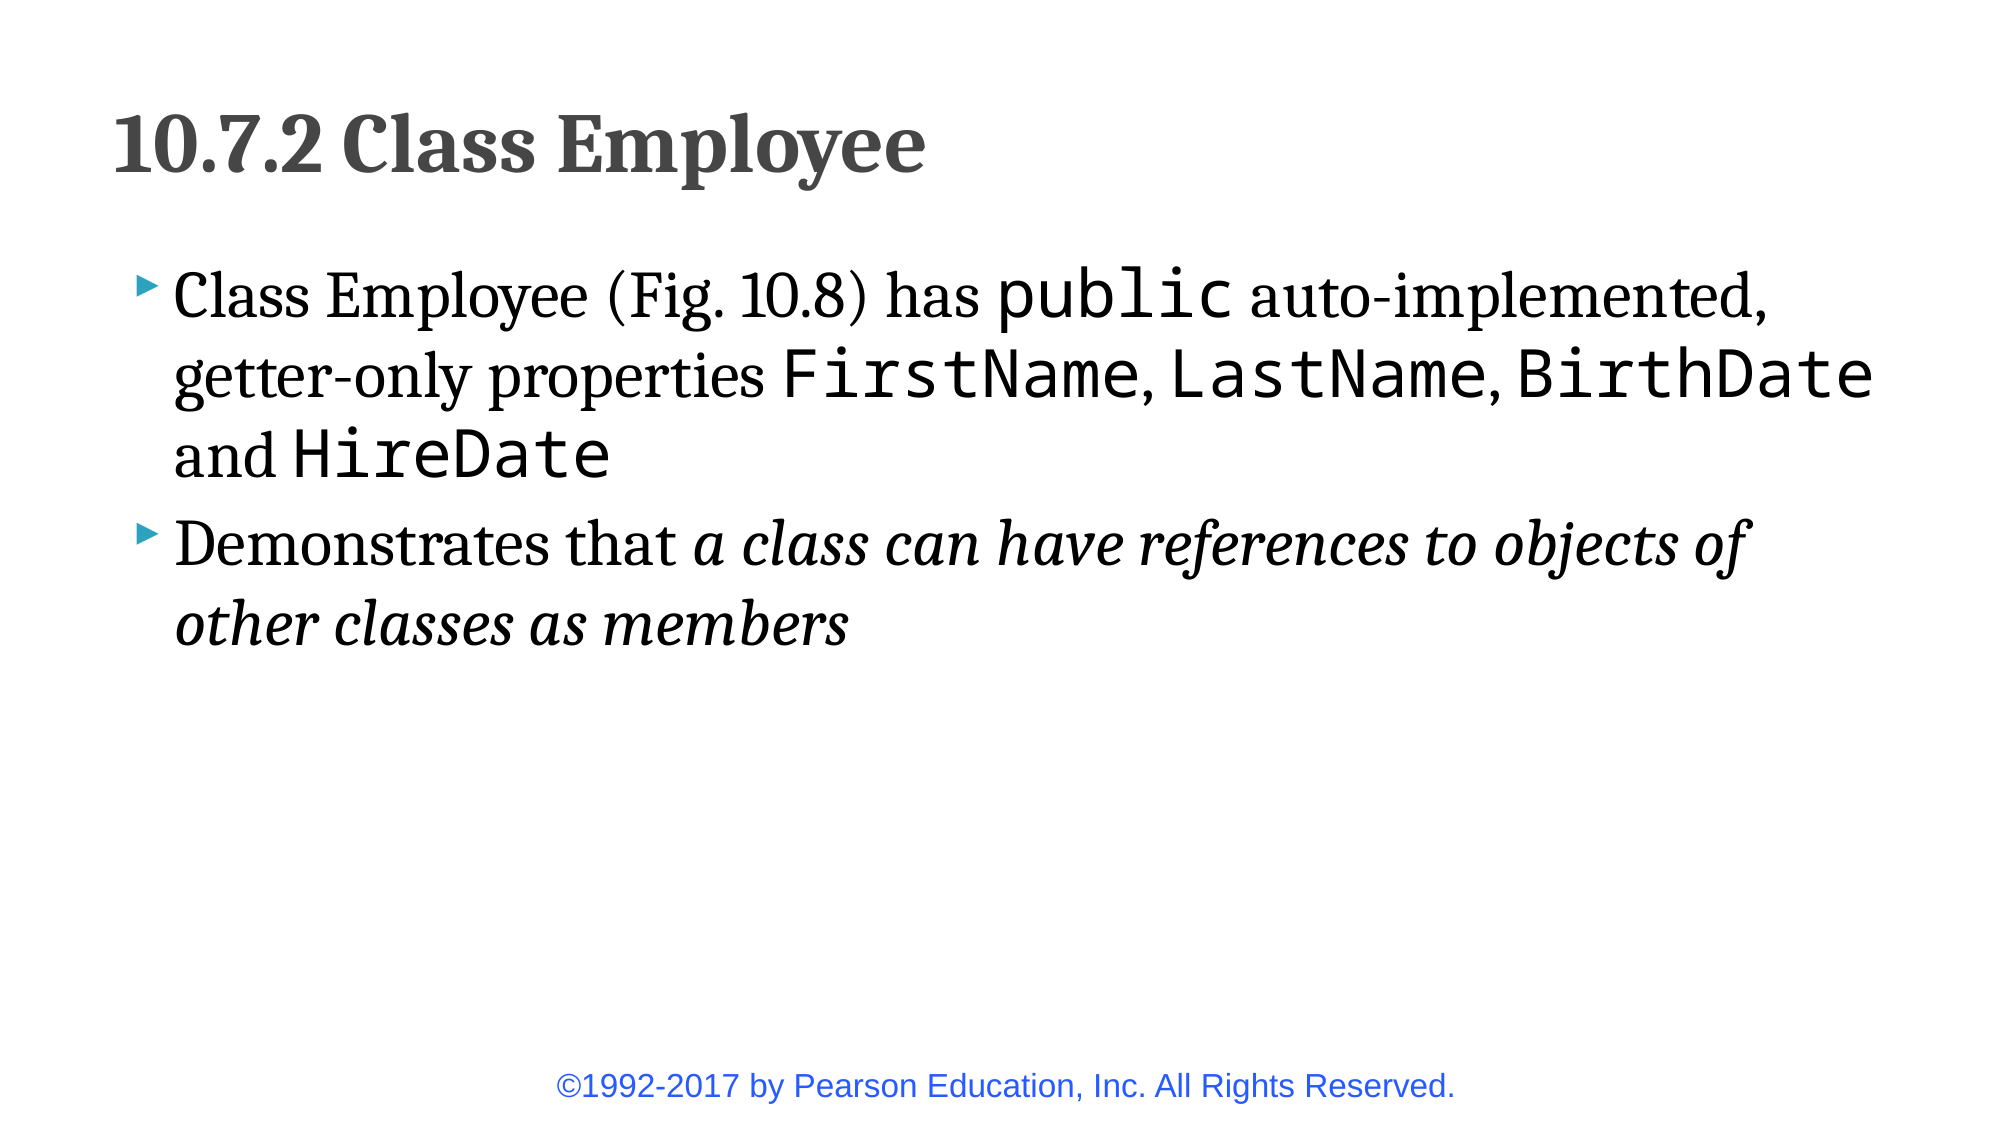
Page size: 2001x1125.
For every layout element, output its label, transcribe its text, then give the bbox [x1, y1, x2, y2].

title 10.7.2 Class Employee [99, 45, 1900, 233]
footer ©1992-2017 by Pearson Education, Inc. All Rights Reserved. [99, 1051, 1473, 1112]
list Class Employee (Fig. 10.8) has public auto-implemented, getter-only properties FirstName, LastName, BirthDate and HireDate Demonstrates that a class can have references to objects of other classes as members [99, 242, 1900, 986]
